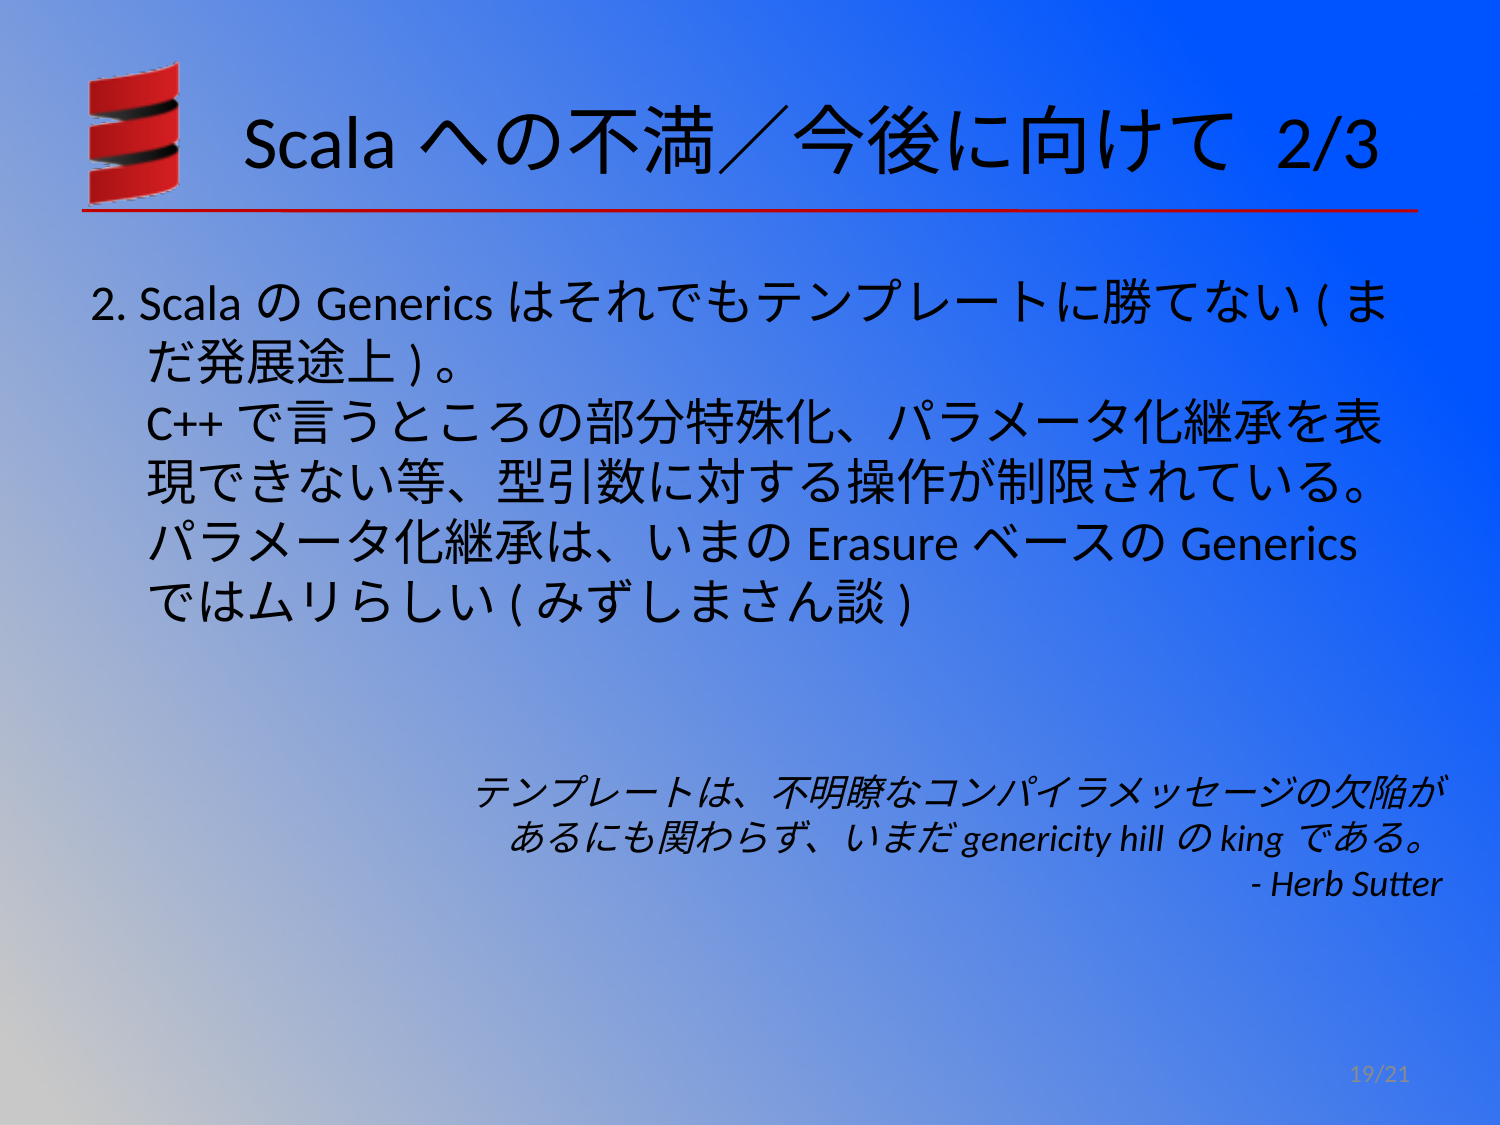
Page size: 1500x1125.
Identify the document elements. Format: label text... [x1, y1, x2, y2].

slide_number 19/21 [1074, 1042, 1425, 1103]
title Scalaへの不満／今後に向けて 2/3 [199, 45, 1425, 233]
list 2. ScalaのGenericsはそれでもテンプレートに勝てない(まだ発展途上)。 C++で言うところの部分特殊化、パラメータ化継承を表現できない等、型引数に対する操作が制限されている。 パラメータ化継承は、いまのErasureベースのGenericsではムリらしい(みずしまさん談) [75, 262, 1425, 680]
picture [0, 0, 1500, 1125]
text_box テンプレートは、不明瞭なコンパイラメッセージの欠陥が あるにも関わらず、いまだgenericity hillのkingである。 - Herb Sutter [455, 761, 1458, 911]
